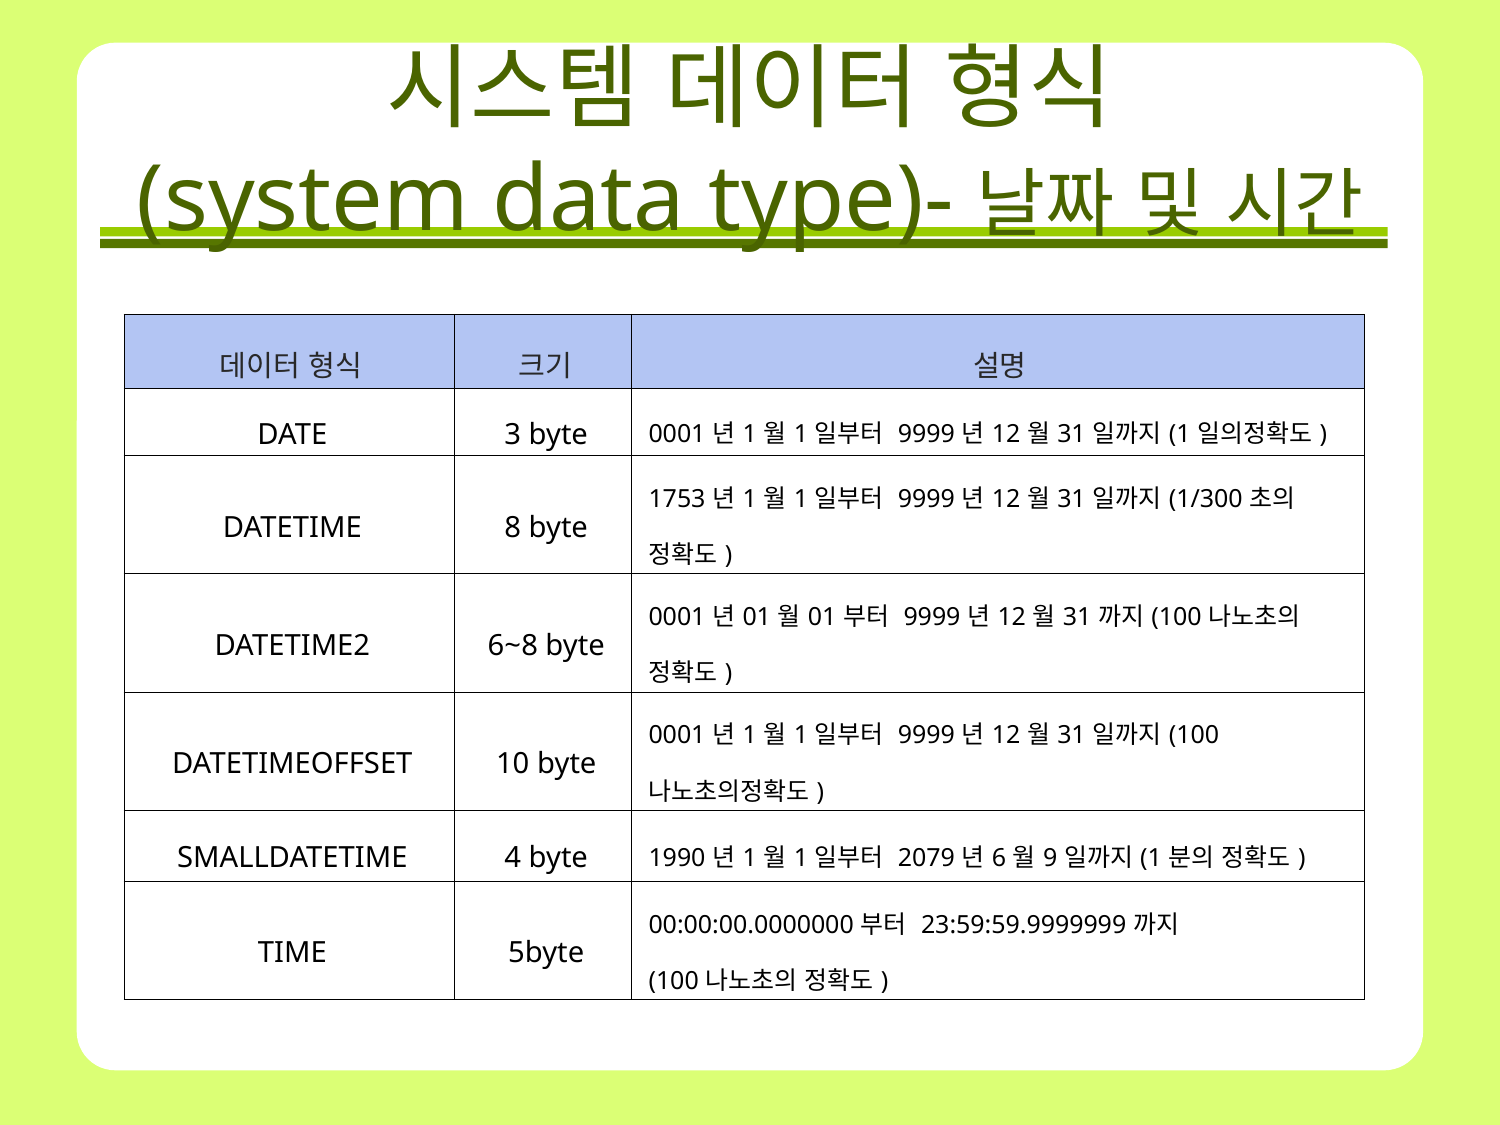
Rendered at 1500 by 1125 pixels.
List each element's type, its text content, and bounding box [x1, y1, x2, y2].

table_header 설명 [632, 315, 1364, 388]
text_box [0, 0, 1500, 75]
table_cell 10 byte [455, 693, 631, 810]
table_cell 6~8 byte [455, 574, 631, 692]
table_cell 3 byte [455, 389, 631, 455]
table_cell TIME [125, 882, 454, 999]
title 시스템 데이터 형식 (system data type)-날짜 및 시간 [75, 75, 1425, 233]
table_cell DATETIME [125, 456, 454, 573]
table_cell DATE [125, 389, 454, 455]
table_cell 0001년01월01부터 9999년12월31까지(100나노초의 정확도) [632, 574, 1364, 692]
table_cell DATETIME2 [125, 574, 454, 692]
table_cell 1753년1월1일부터 9999년12월31일까지(1/300초의 정확도) [632, 456, 1364, 573]
table_header 데이터 형식 [125, 315, 454, 388]
table_cell 5byte [455, 882, 631, 999]
table_cell 8 byte [455, 456, 631, 573]
table_header 크기 [455, 315, 631, 388]
table_cell 0001년1월1일부터 9999년12월31일까지(1일의정확도) [632, 389, 1364, 455]
table_cell 00:00:00.0000000부터 23:59:59.9999999까지 (100나노초의 정확도) [632, 882, 1364, 999]
table_cell SMALLDATETIME [125, 811, 454, 881]
table_cell 1990년1월1일부터 2079년6월9일까지(1분의 정확도) [632, 811, 1364, 881]
table_cell 4 byte [455, 811, 631, 881]
table_cell DATETIMEOFFSET [125, 693, 454, 810]
table_cell 0001년1월1일부터 9999년12월31일까지(100나노초의정확도) [632, 693, 1364, 810]
